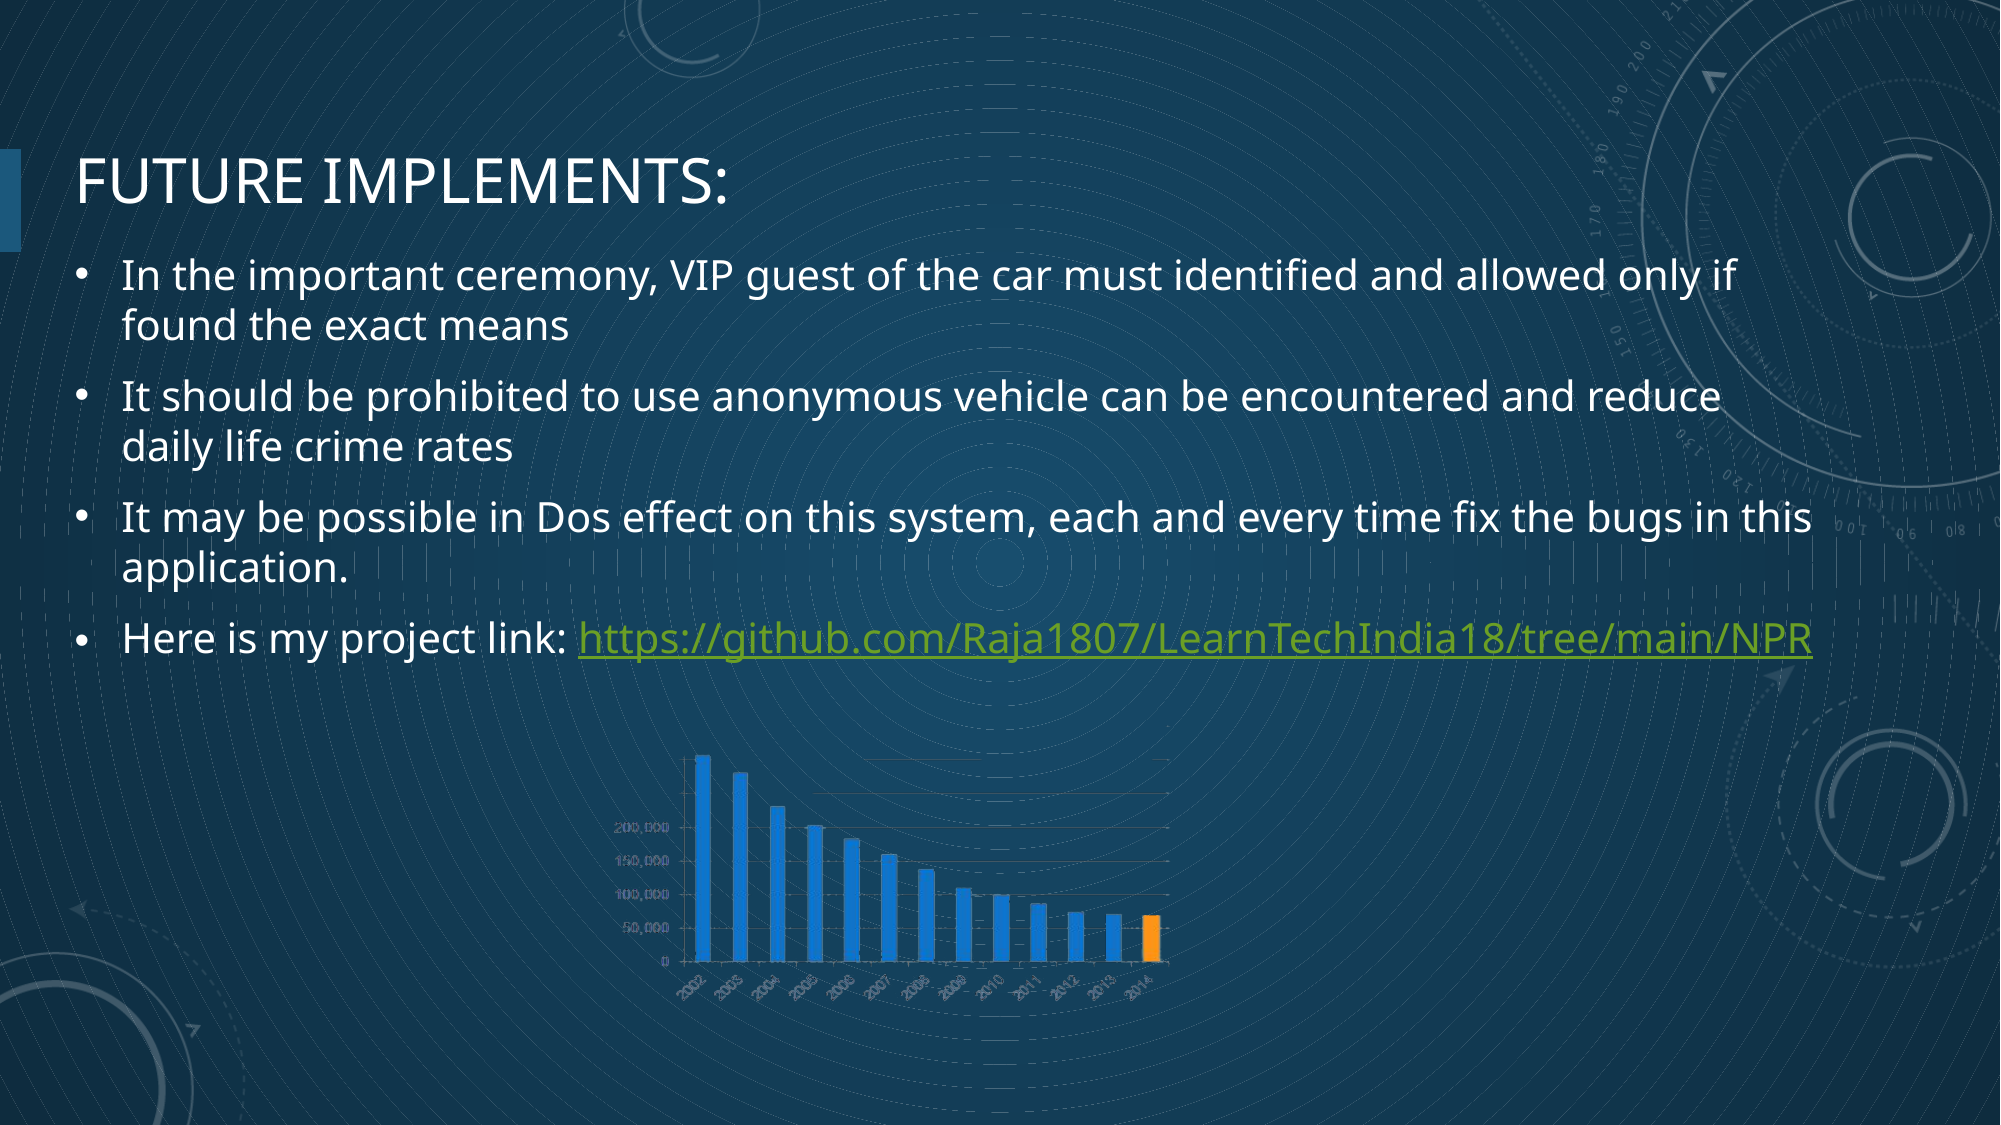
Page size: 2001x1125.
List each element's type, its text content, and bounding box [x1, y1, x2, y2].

picture [0, 0, 2000, 1125]
list In the important ceremony, VIP guest of the car must identified and allowed only if found the exact means It should be prohibited to use anonymous vehicle can be encountered and reduce daily life crime rates It may be possible in Dos effect on this system, each and every time fix the bugs in this application. Here is my project link: https://github.com/Raja1807/LearnTechIndia18/tree/main/NPR [59, 240, 1838, 885]
title Future Implements: [59, 74, 1838, 240]
